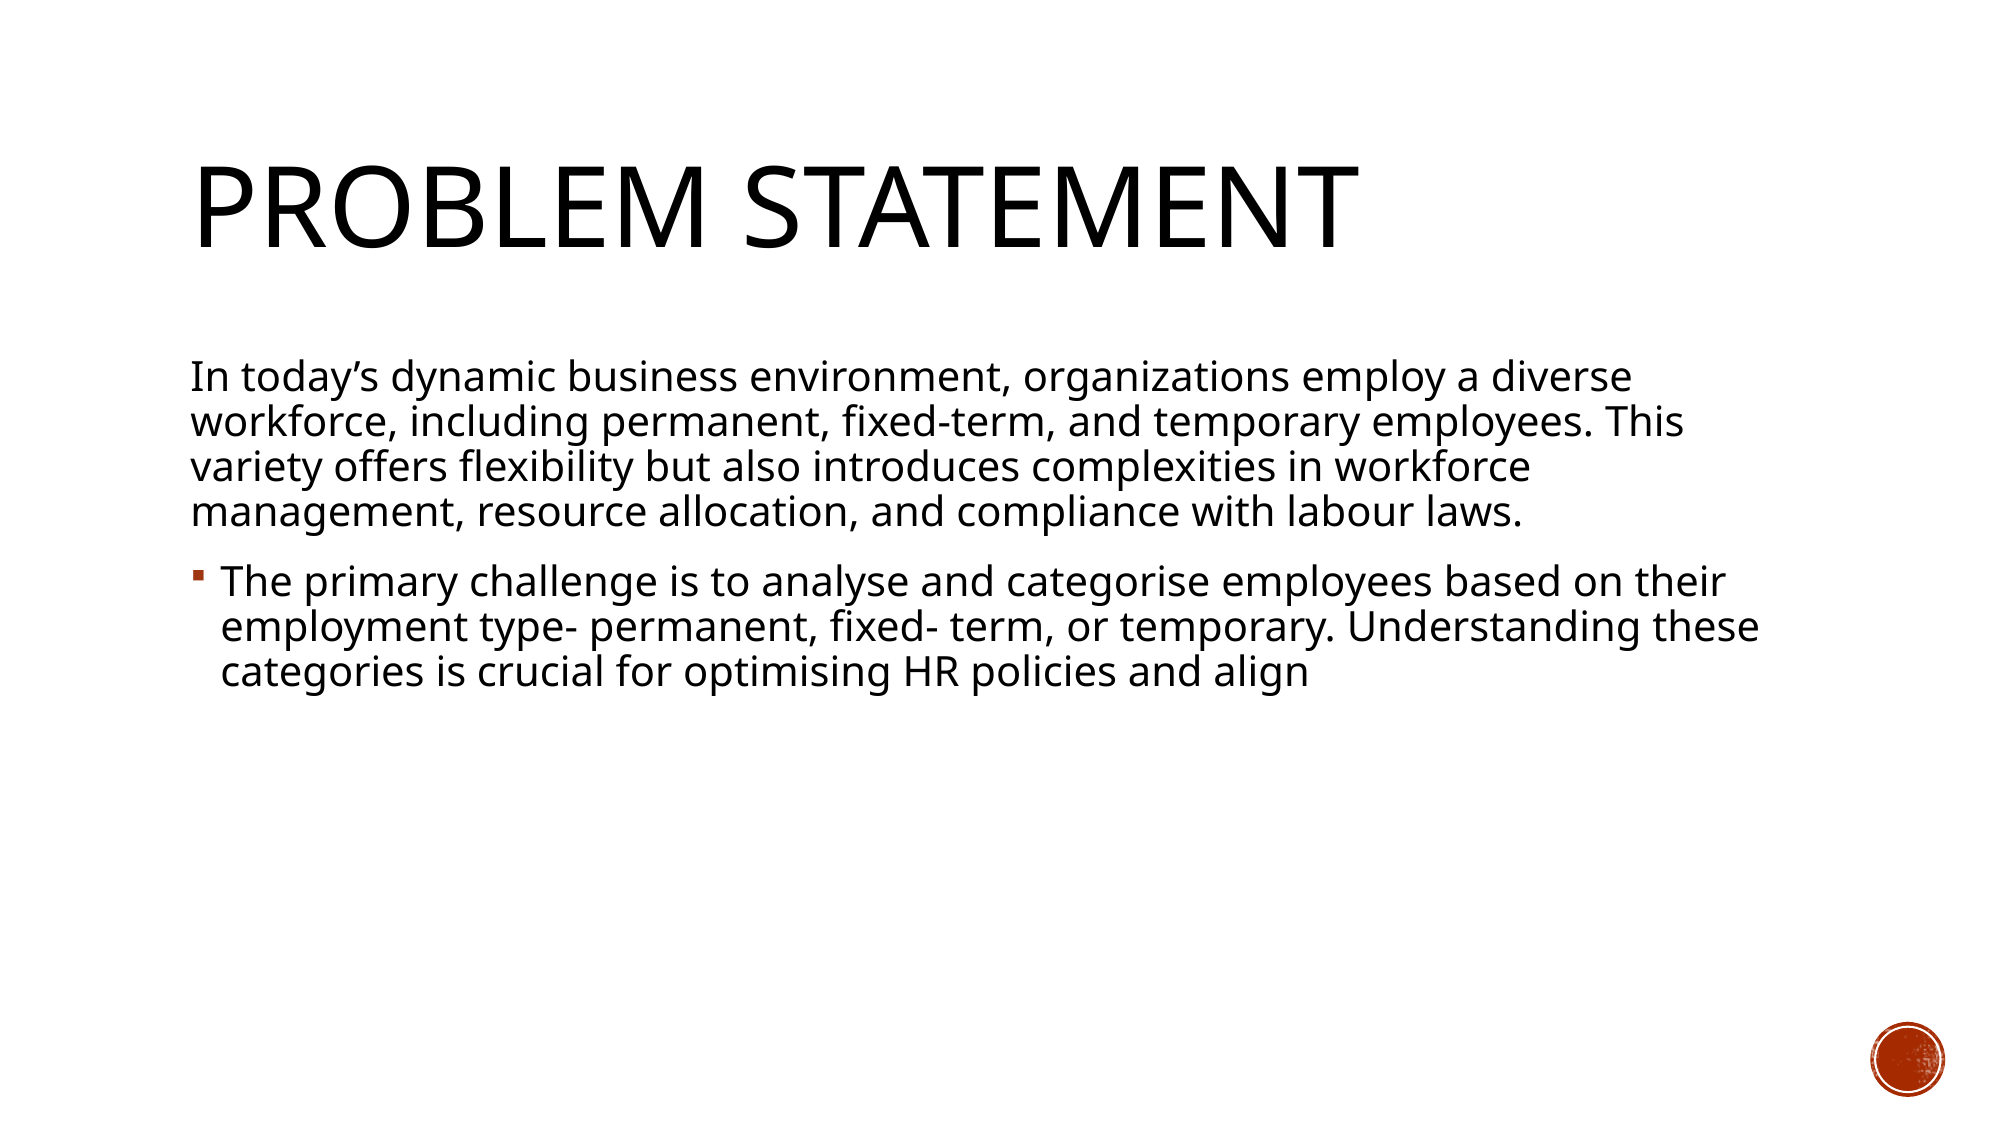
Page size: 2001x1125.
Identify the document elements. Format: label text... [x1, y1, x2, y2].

list In today’s dynamic business environment, organizations employ a diverse workforce, including permanent, fixed-term, and temporary employees. This variety offers flexibility but also introduces complexities in workforce management, resource allocation, and compliance with labour laws. The primary challenge is to analyse and categorise employees based on their employment type- permanent, fixed- term, or temporary. Understanding these categories is crucial for optimising HR policies and align [175, 348, 1826, 1013]
title Problem statement [175, 79, 1826, 344]
